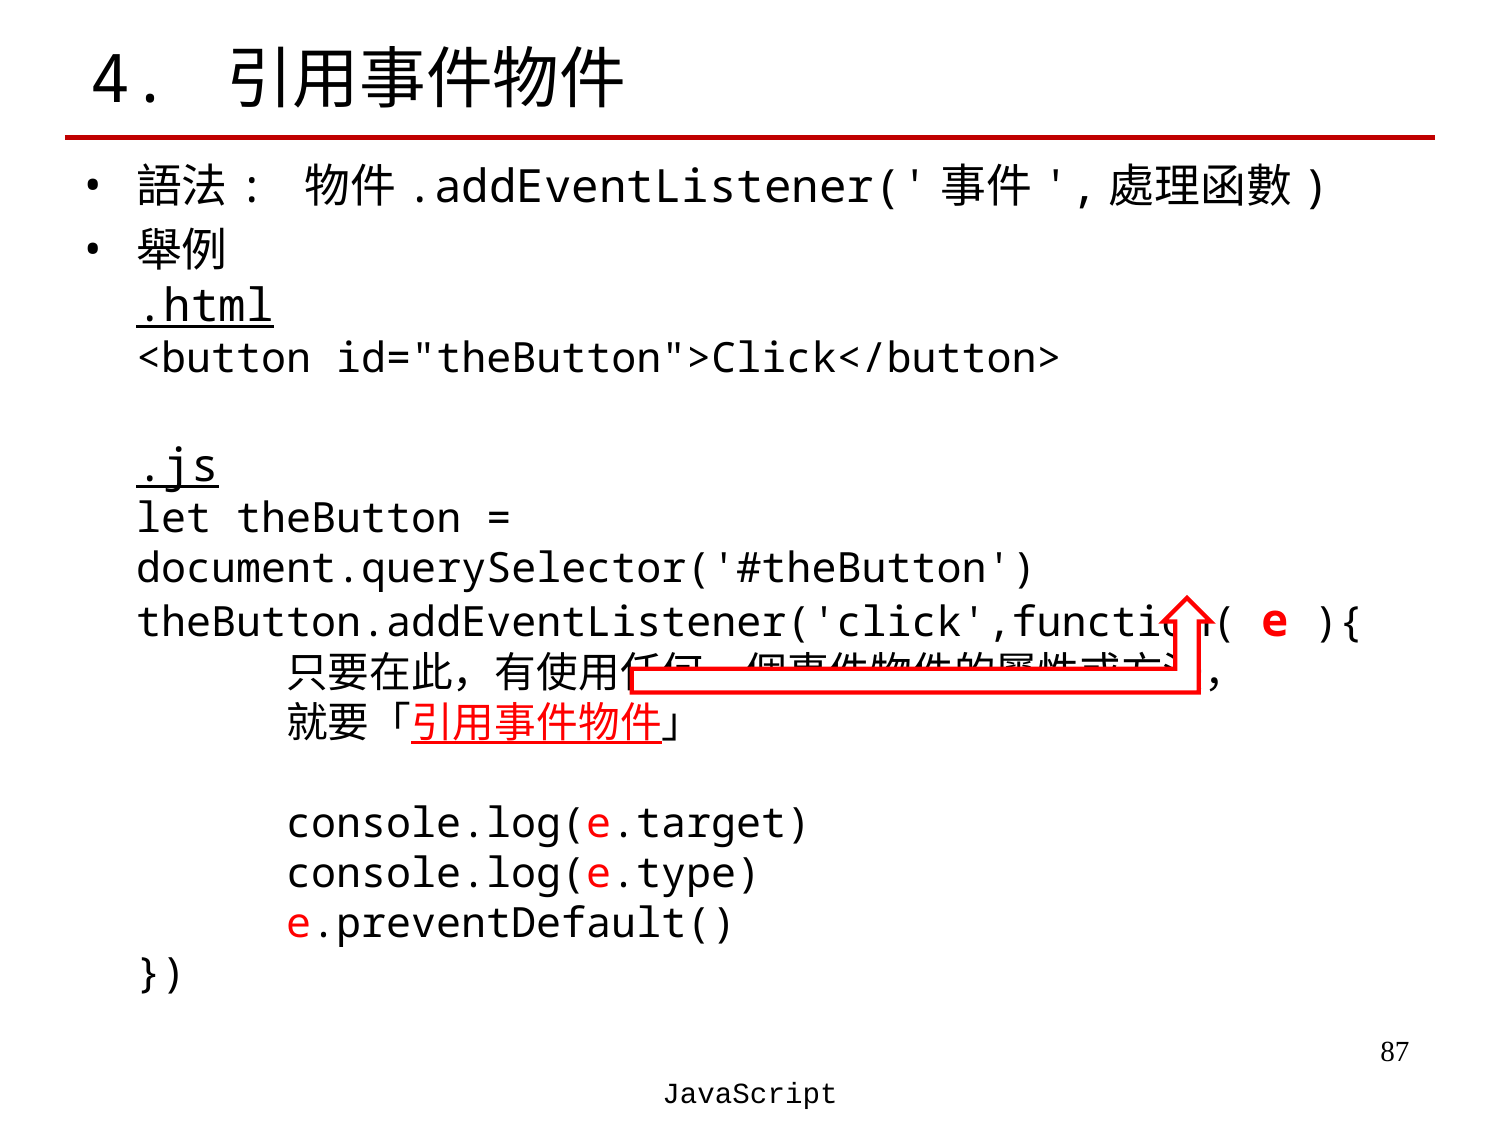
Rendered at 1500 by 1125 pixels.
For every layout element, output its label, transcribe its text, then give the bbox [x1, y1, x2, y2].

title 4. 引用事件物件 [75, 19, 1425, 133]
text_box ‹#› [1074, 1024, 1425, 1103]
text_box [631, 597, 1211, 693]
text_box JavaScript [512, 1066, 988, 1125]
text_box 語法: 物件.addEventListener('事件',處理函數) 舉例 .html <button id="theButton">Click</button> .js let theButton = document.querySelector('#theButton') theButton.addEventListener('click',function( e ){ 只要在此，有使用任何一個事件物件的屬性或方法， 就要「引用事件物件」 console.log(e.target) console.log(e.type) e.preventDefault() }) [64, 148, 1436, 999]
